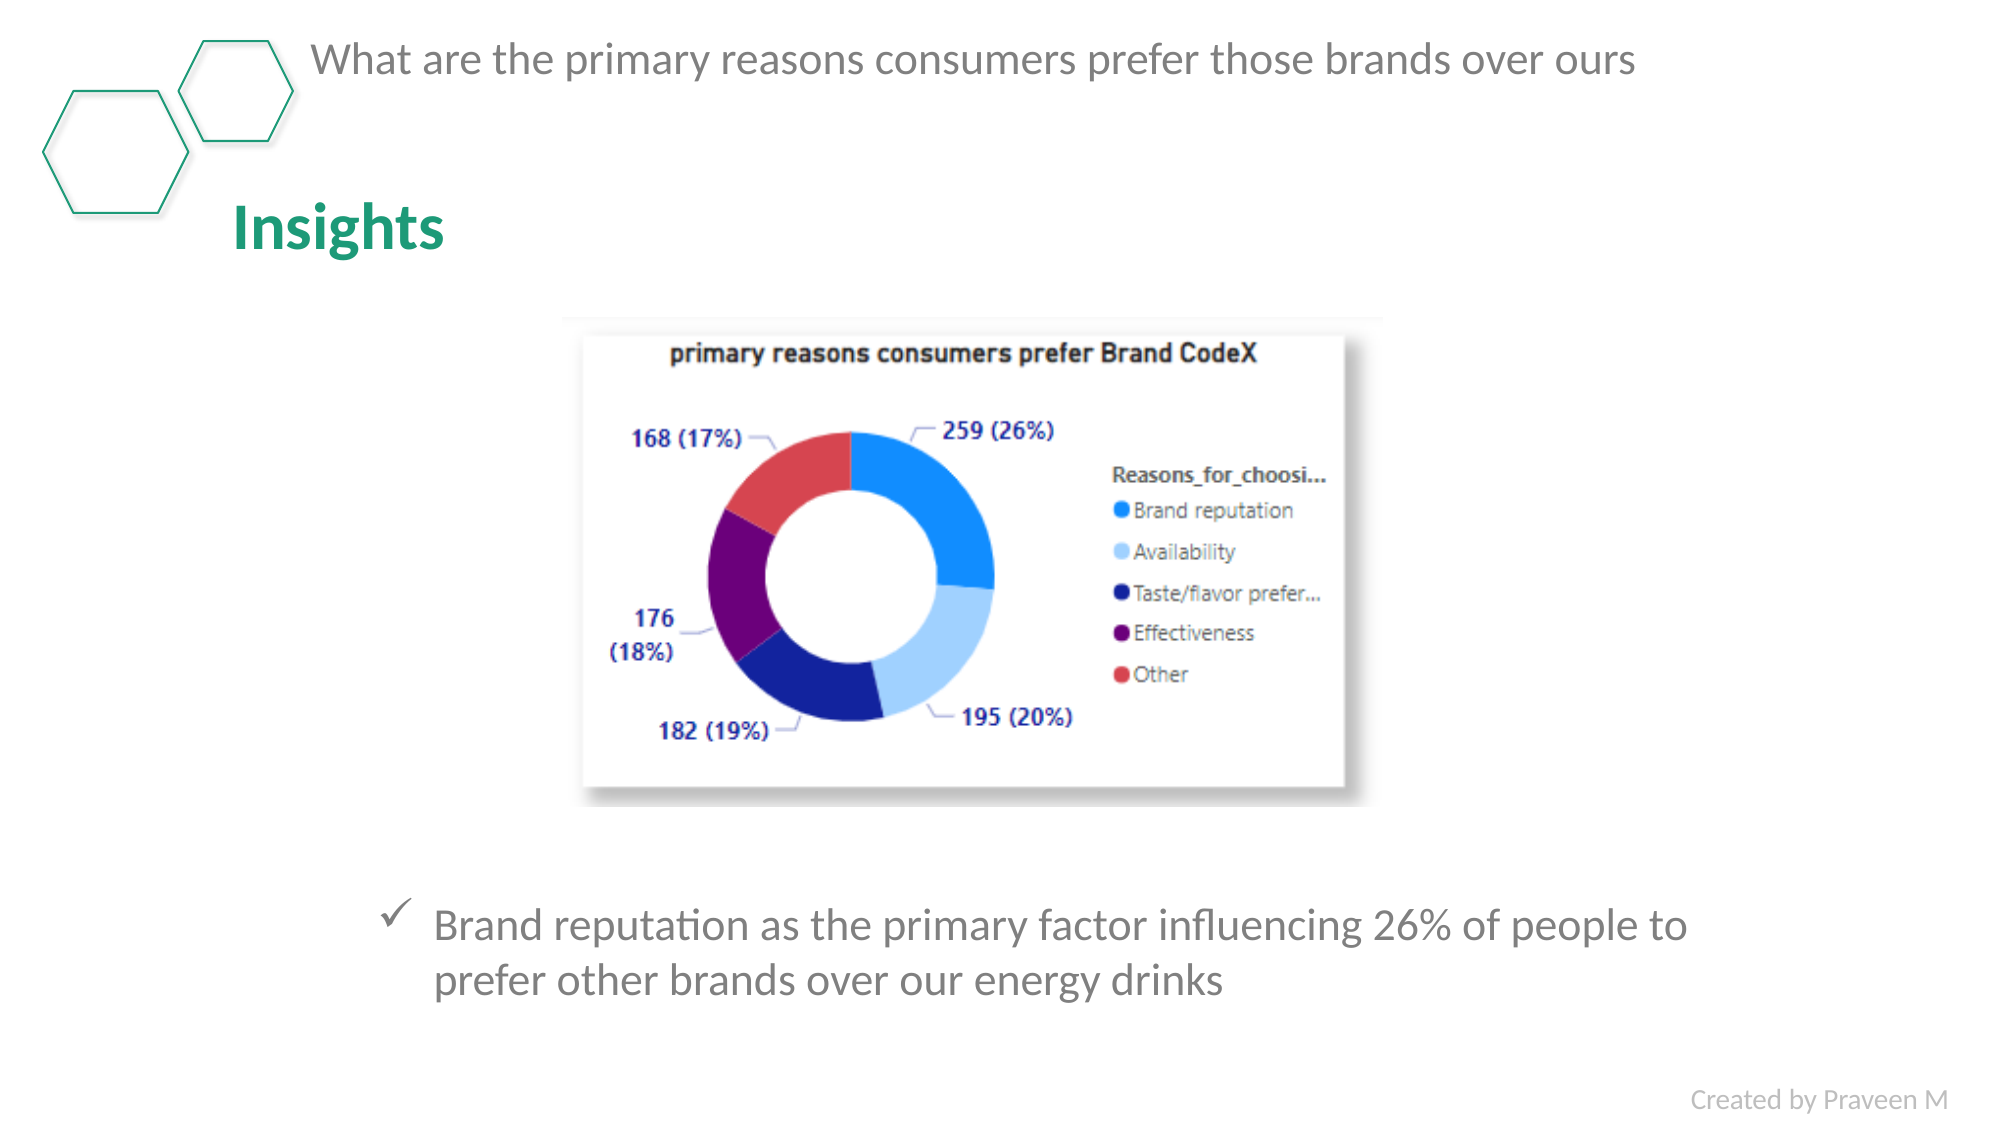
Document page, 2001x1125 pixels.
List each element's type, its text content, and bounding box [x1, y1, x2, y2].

title Insights [230, 181, 449, 372]
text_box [37, 38, 304, 227]
picture [562, 317, 1383, 808]
text_box Brand reputation as the primary factor influencing 26% of people to prefer other brands over our energy drinks [362, 887, 1725, 1013]
footer Created by Praveen M [1688, 1085, 1987, 1125]
text_box What are the primary reasons consumers prefer those brands over ours [295, 21, 1725, 92]
